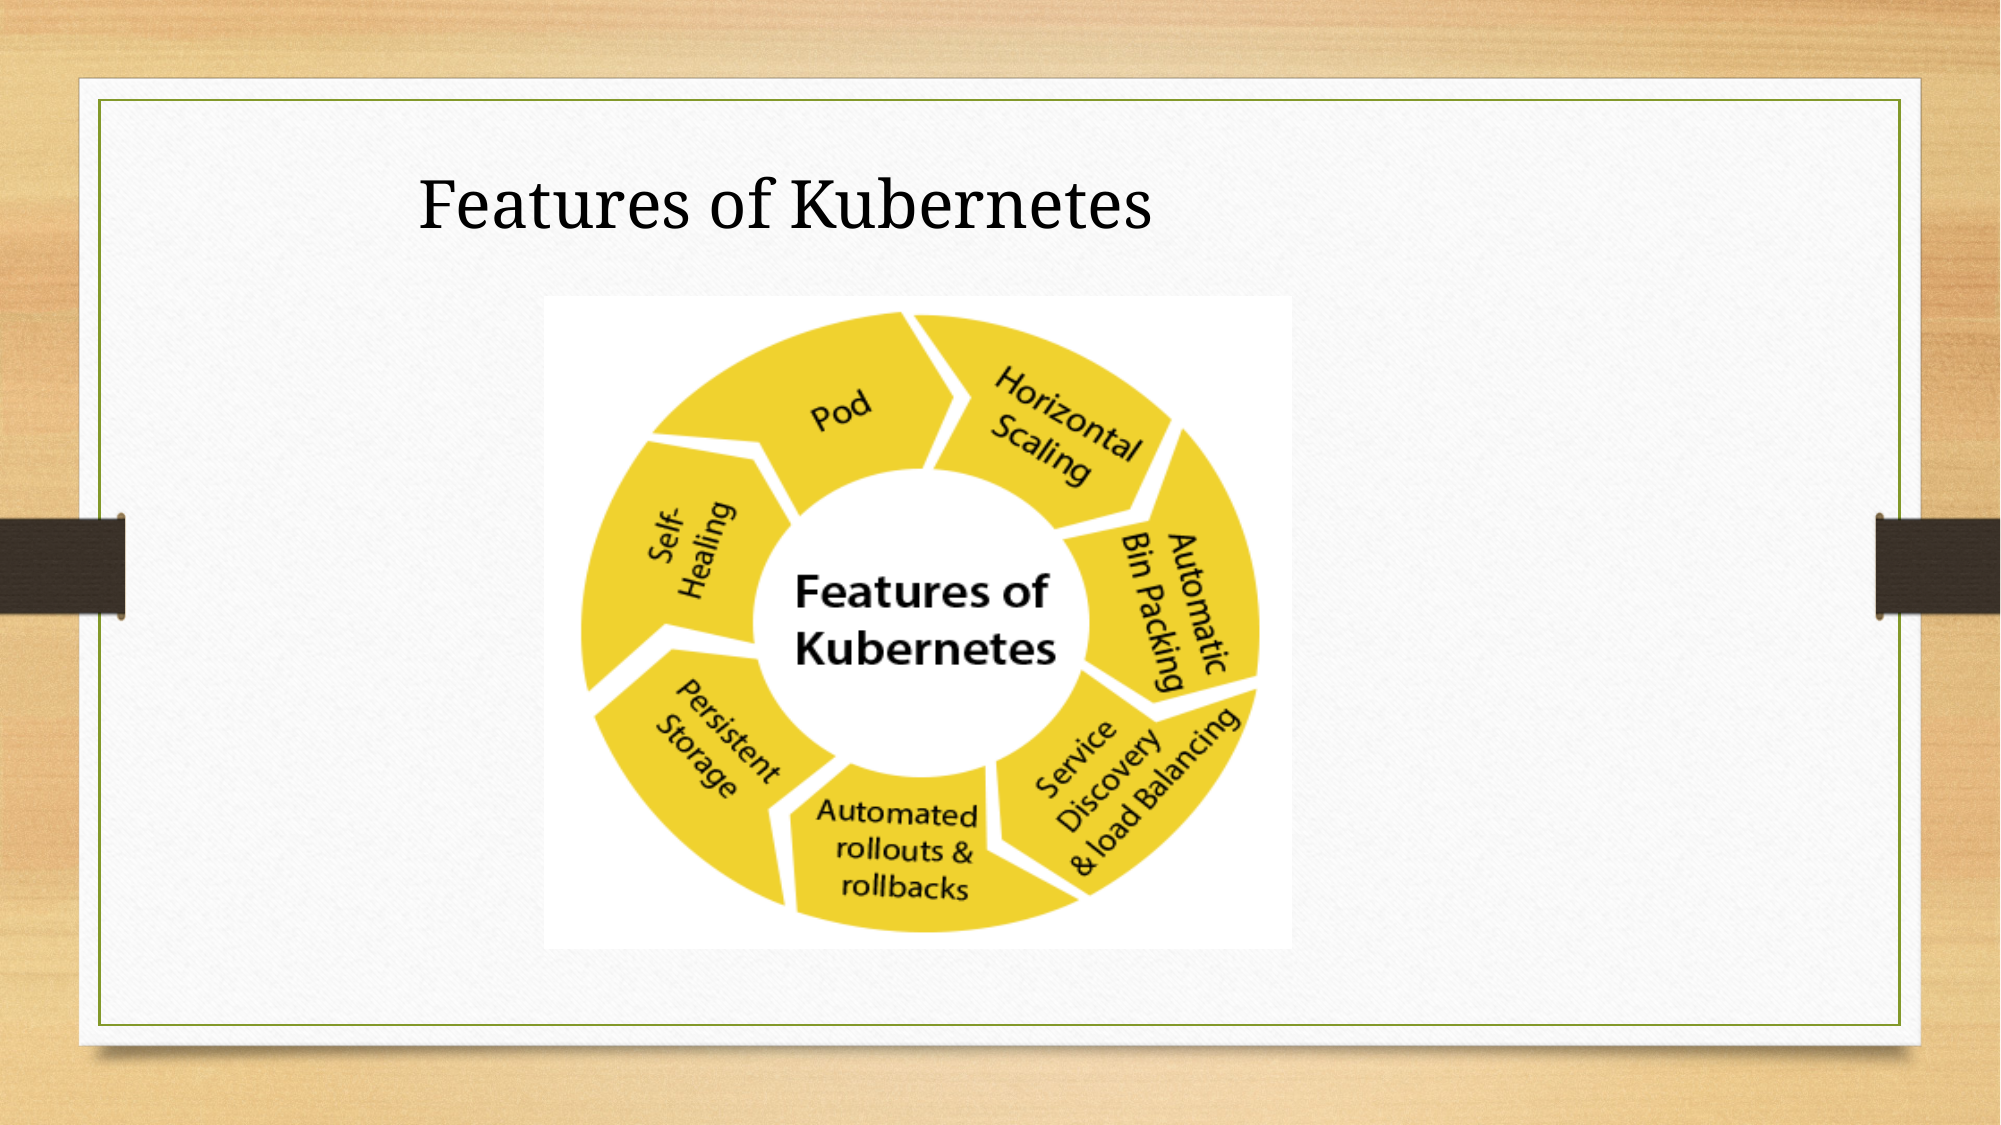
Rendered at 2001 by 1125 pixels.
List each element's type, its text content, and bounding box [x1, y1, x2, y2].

picture [0, 0, 2001, 1125]
text_box Features of Kubernetes [404, 154, 1433, 250]
